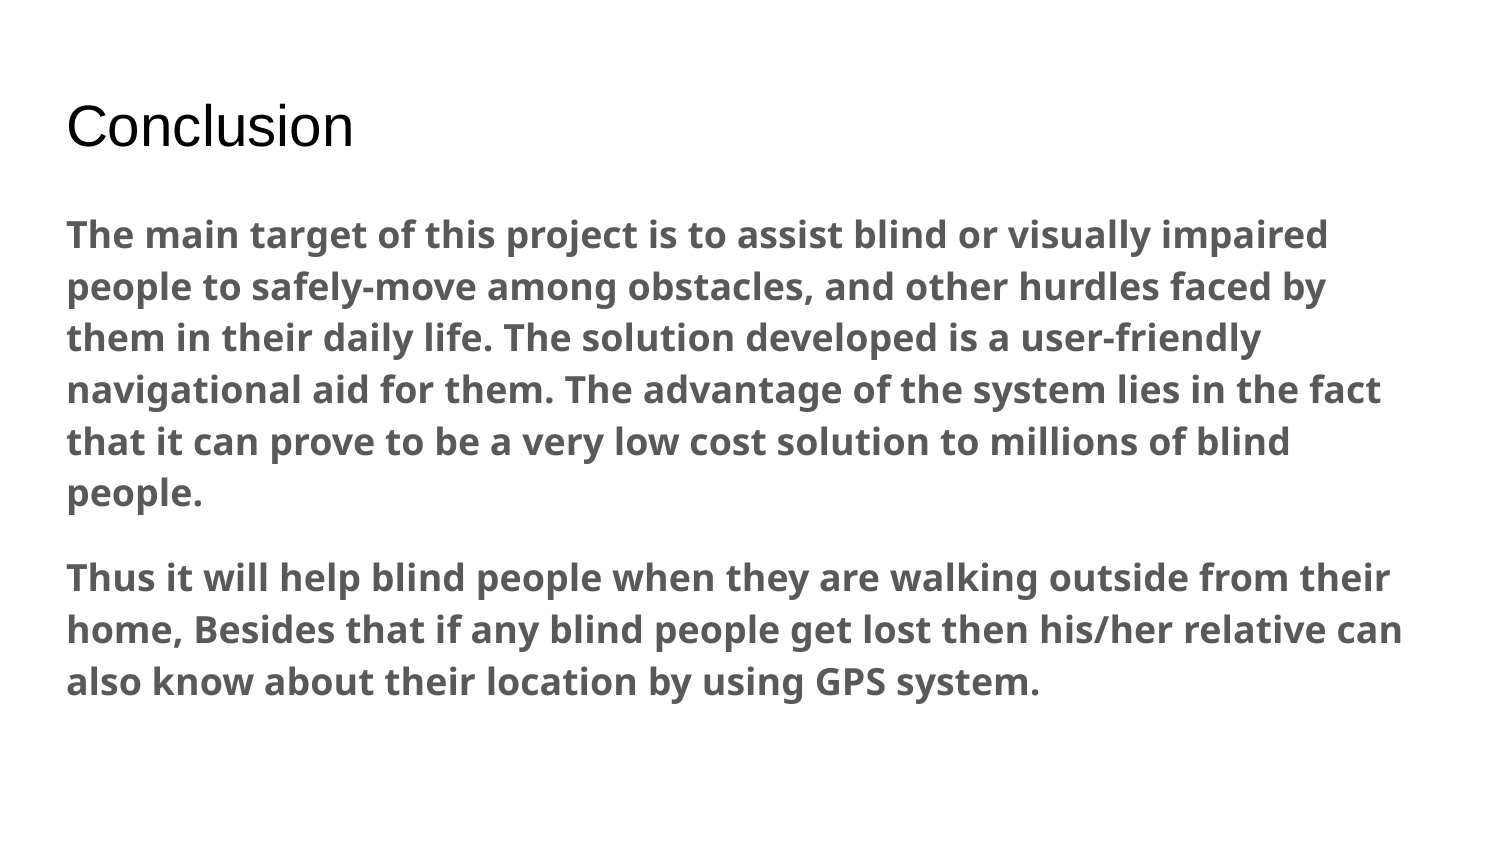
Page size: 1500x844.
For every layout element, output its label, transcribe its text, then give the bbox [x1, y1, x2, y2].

list The main target of this project is to assist blind or visually impaired people to safely-move among obstacles, and other hurdles faced by them in their daily life. The solution developed is a user-friendly navigational aid for them. The advantage of the system lies in the fact that it can prove to be a very low cost solution to millions of blind people. Thus it will help blind people when they are walking outside from their home, Besides that if any blind people get lost then his/her relative can also know about their location by using GPS system. [51, 189, 1449, 750]
title Conclusion [51, 72, 1449, 167]
